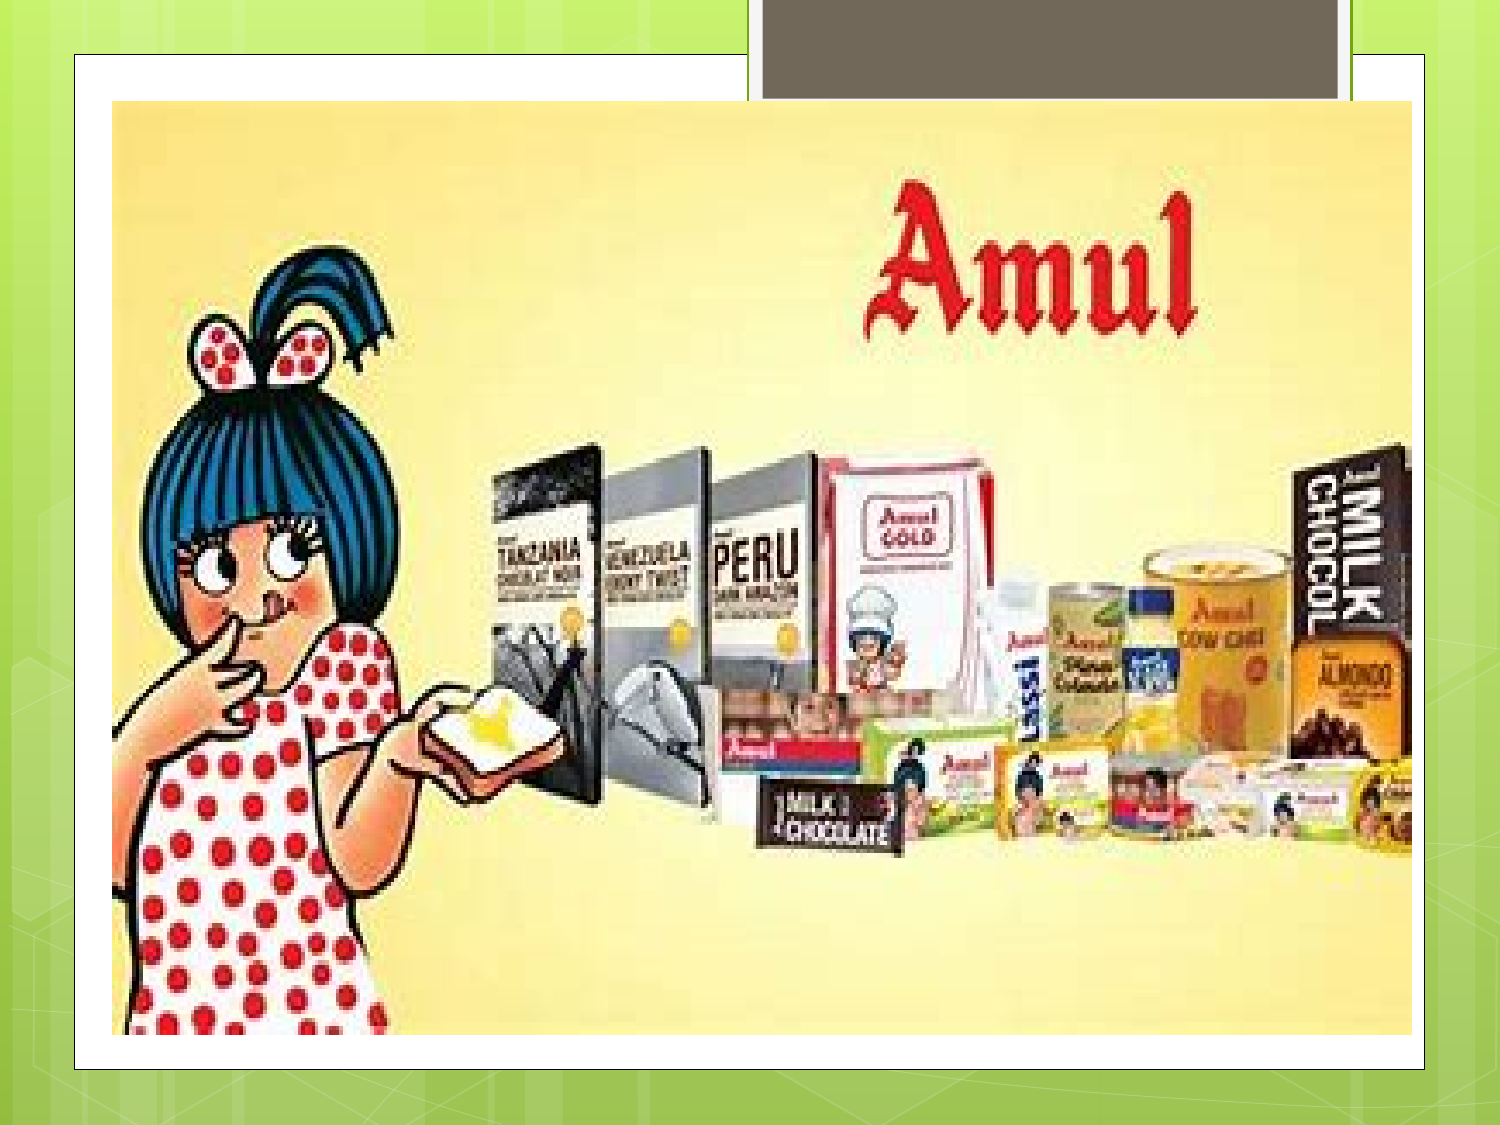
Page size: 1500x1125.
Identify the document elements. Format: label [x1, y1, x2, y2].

picture [111, 101, 1412, 1036]
